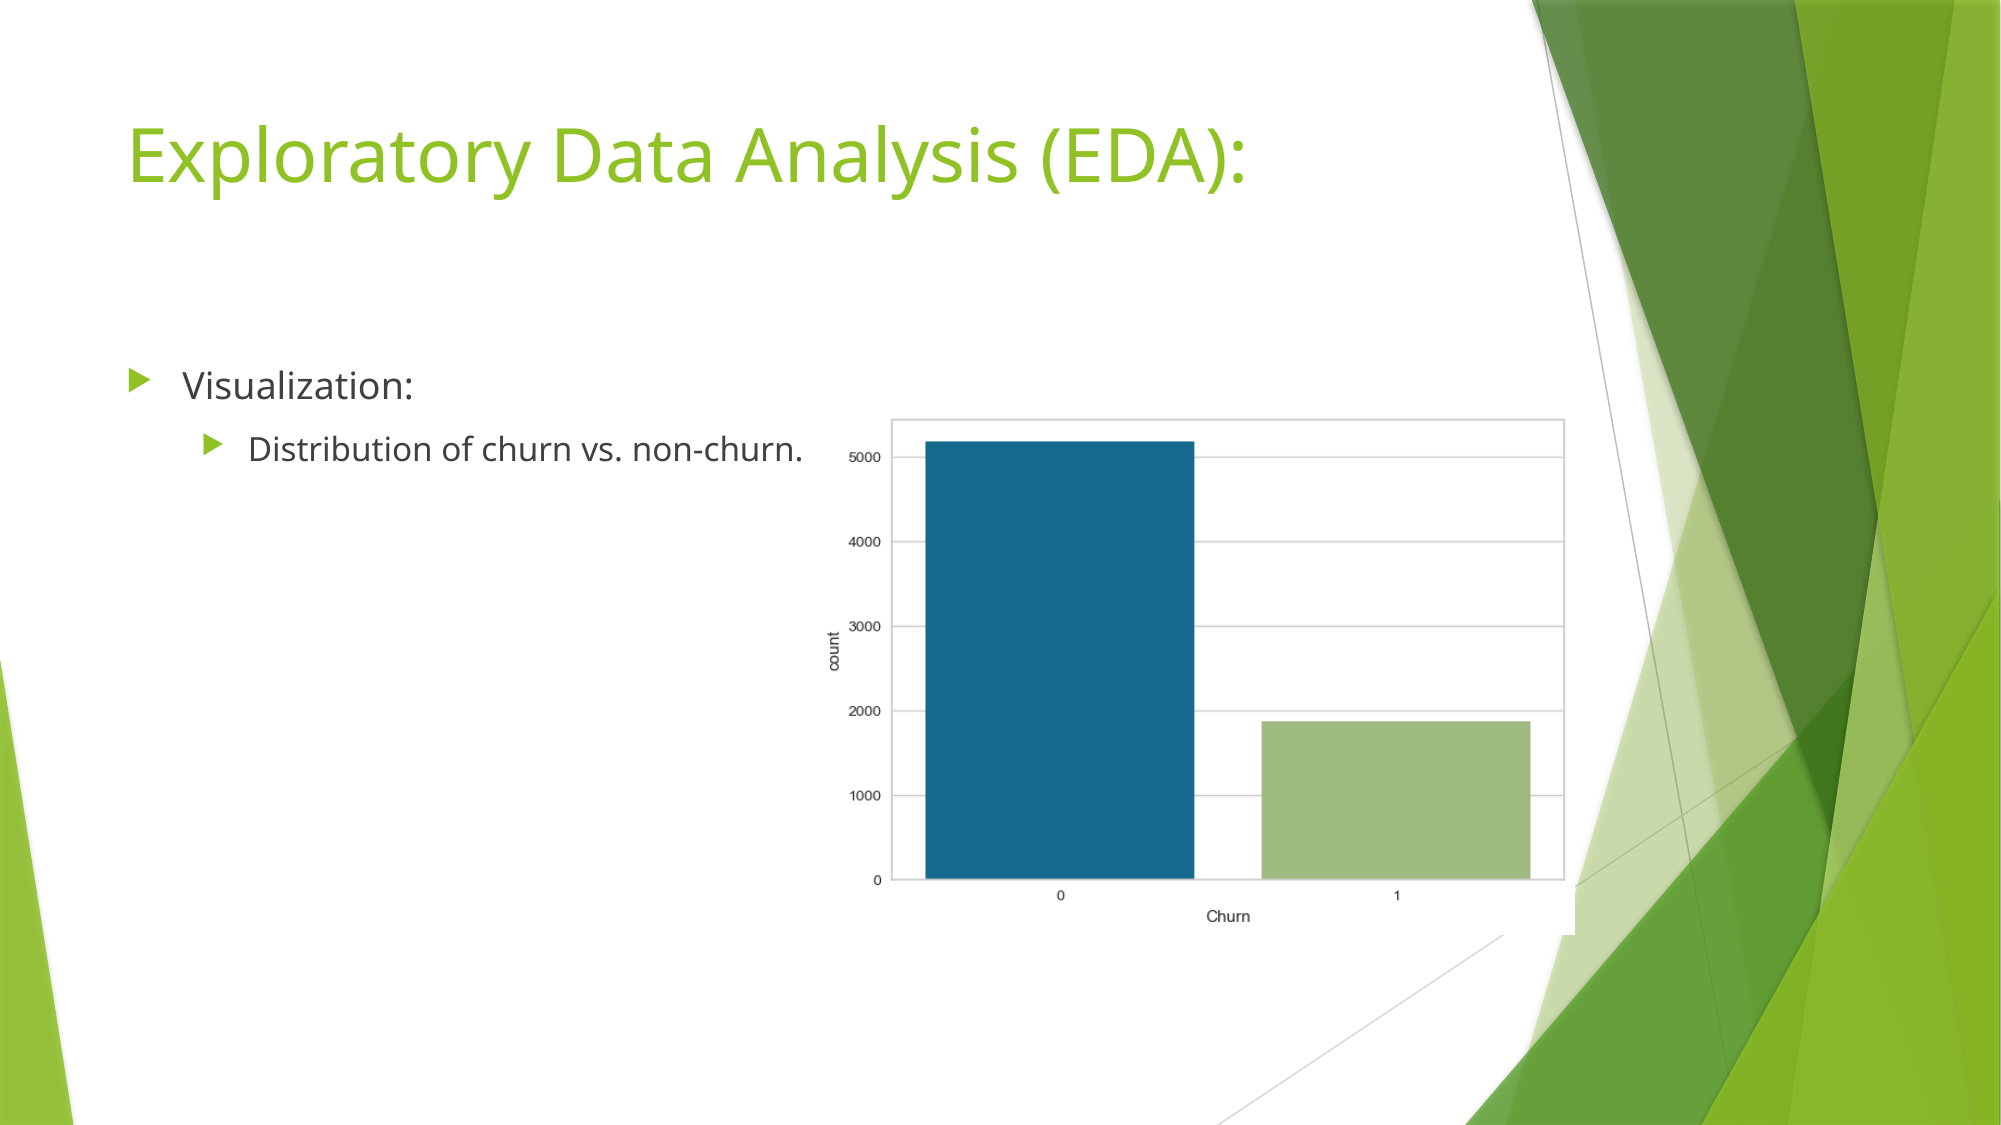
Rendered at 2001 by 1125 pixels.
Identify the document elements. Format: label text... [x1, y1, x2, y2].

list Visualization: Distribution of churn vs. non-churn. [111, 354, 1522, 992]
picture [815, 410, 1575, 936]
title Exploratory Data Analysis (EDA): [111, 99, 1522, 317]
